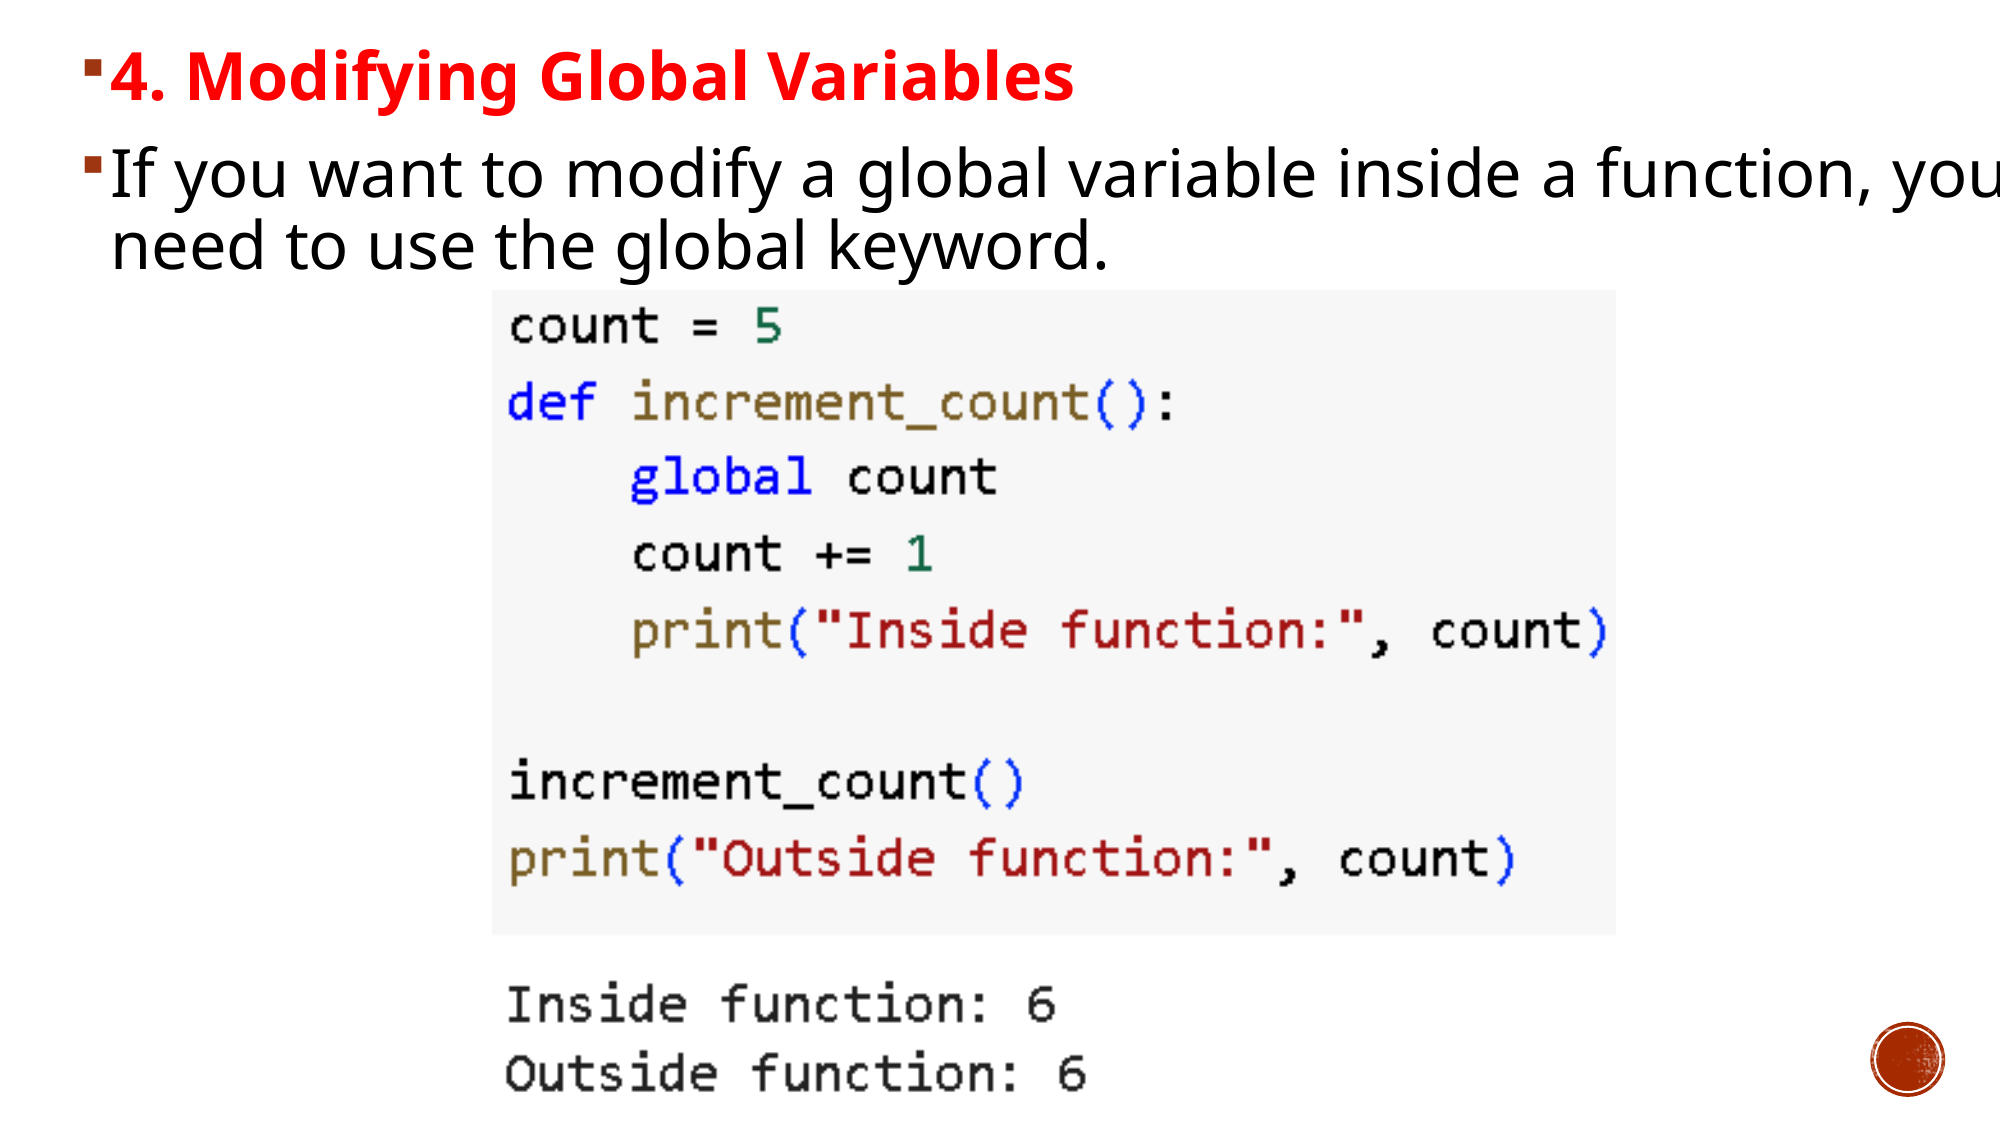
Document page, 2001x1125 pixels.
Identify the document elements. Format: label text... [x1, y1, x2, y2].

picture [492, 290, 1616, 1110]
list 4. Modifying Global Variables If you want to modify a global variable inside a function, you need to use the global keyword. [65, 35, 2000, 700]
